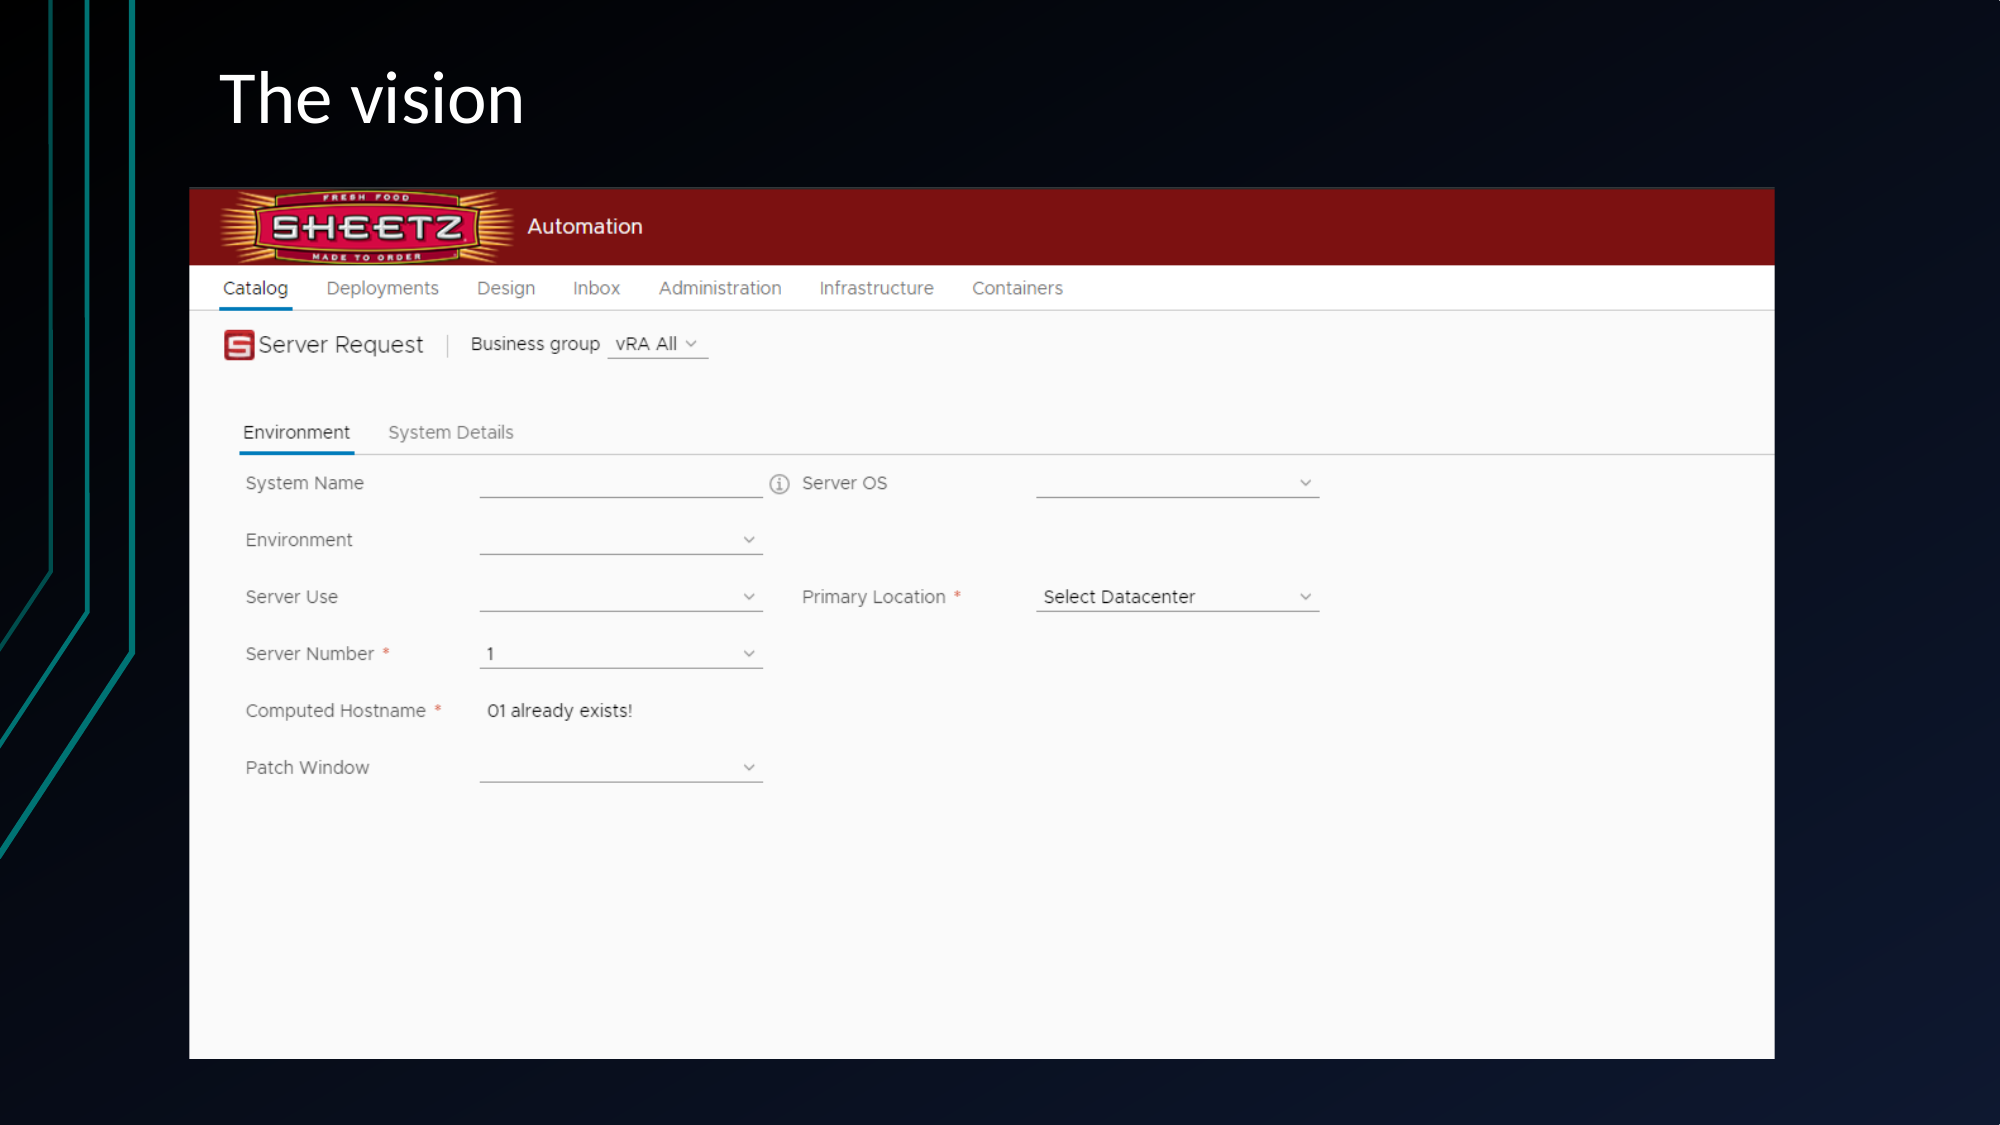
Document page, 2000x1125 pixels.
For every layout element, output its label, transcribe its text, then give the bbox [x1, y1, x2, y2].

title The vision [199, 45, 1900, 150]
picture [189, 187, 1775, 1059]
